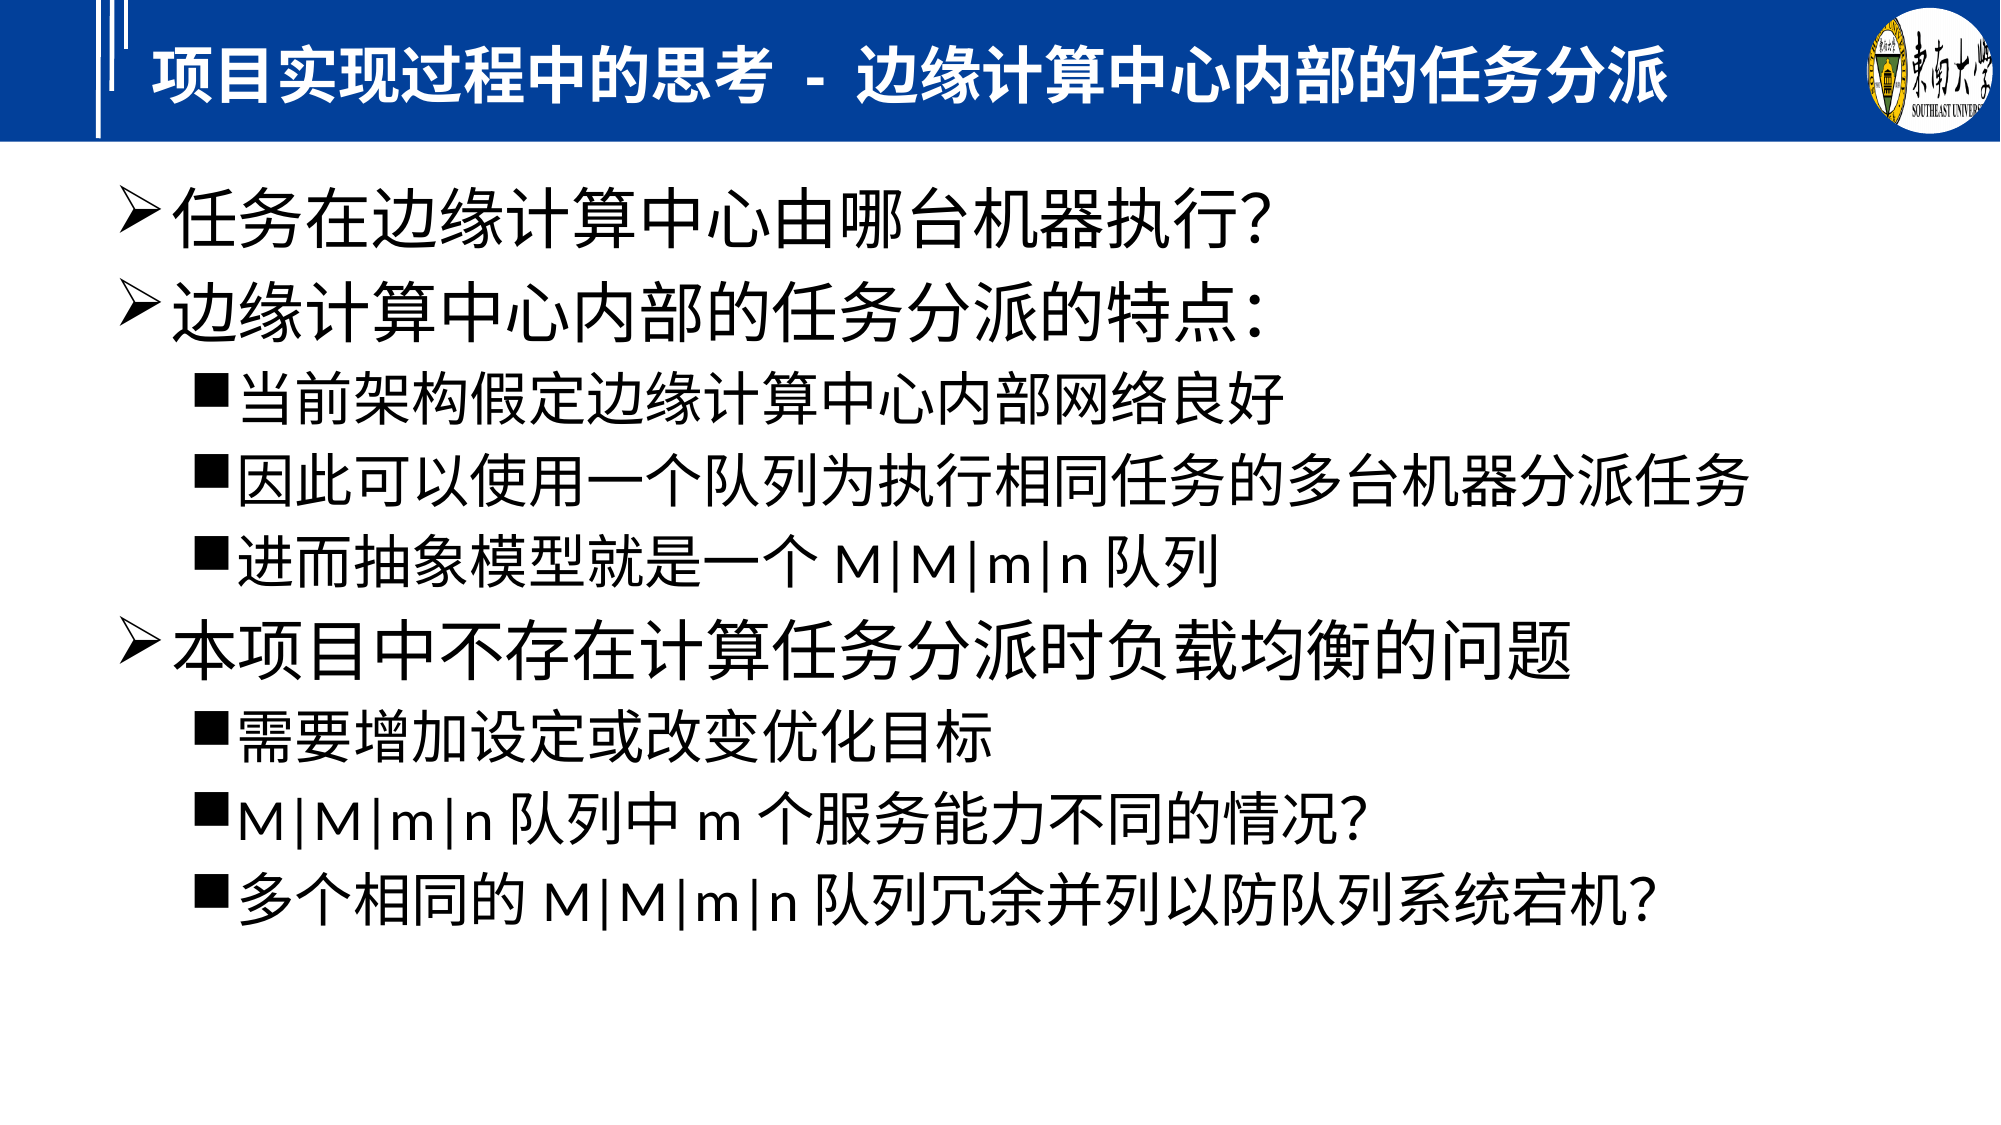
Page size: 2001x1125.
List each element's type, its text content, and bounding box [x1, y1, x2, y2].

list 任务在边缘计算中心由哪台机器执行？ 边缘计算中心内部的任务分派的特点： 当前架构假定边缘计算中心内部网络良好 因此可以使用一个队列为执行相同任务的多台机器分派任务 进而抽象模型就是一个M|M|m|n队列 本项目中不存在计算任务分派时负载均衡的问题 需要增加设定或改变优化目标 M|M|m|n队列中m个服务能力不同的情况？ 多个相同的M|M|m|n队列冗余并列以防队列系统宕机？ [99, 169, 1900, 1005]
picture [1884, 7, 1993, 134]
title 项目实现过程中的思考 - 边缘计算中心内部的任务分派 [136, 27, 1961, 119]
